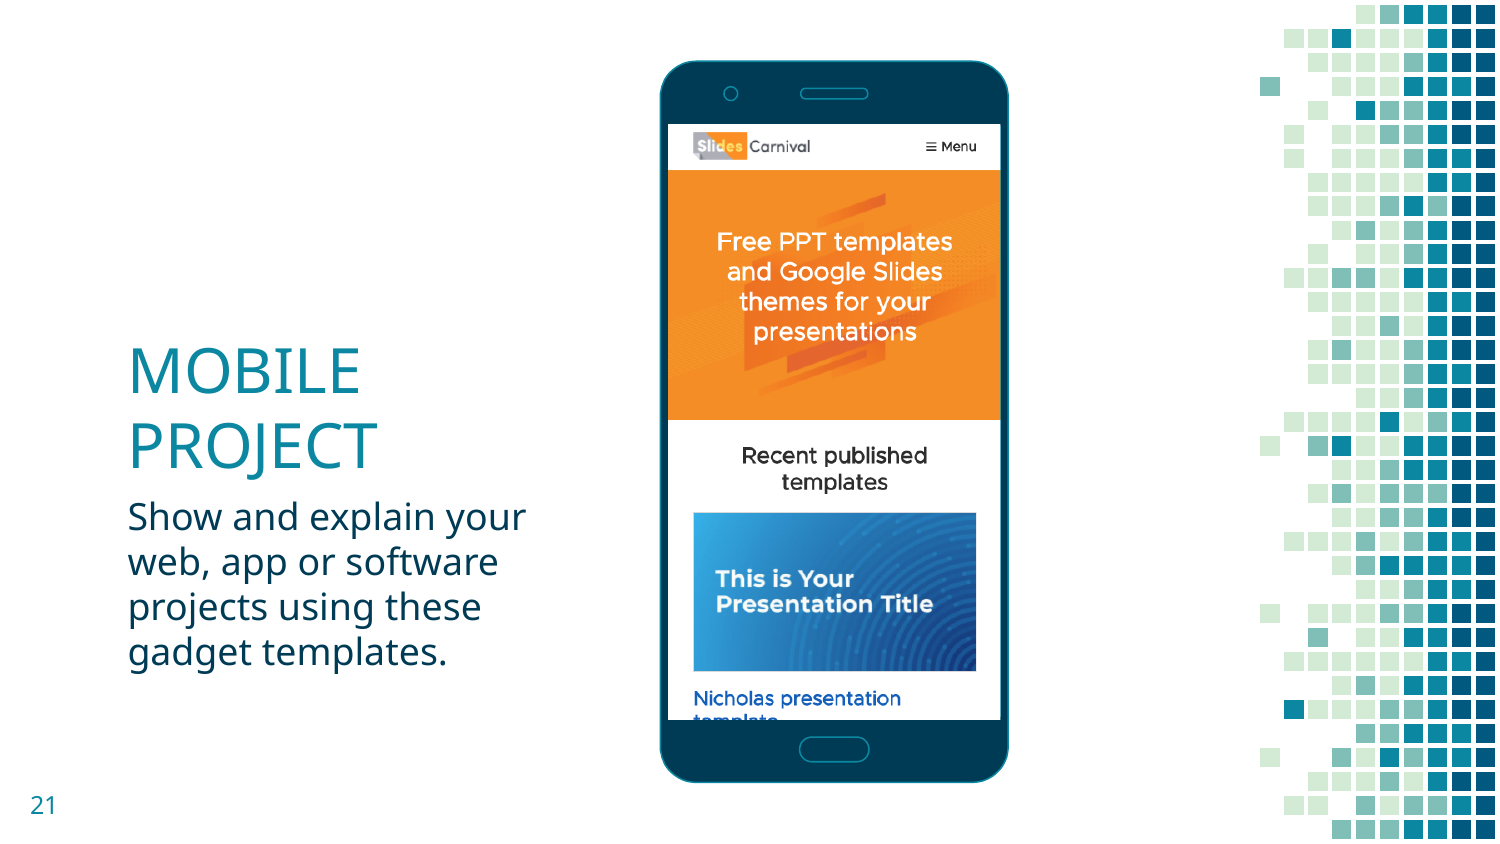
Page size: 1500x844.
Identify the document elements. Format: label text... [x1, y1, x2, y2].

list MOBILE PROJECT Show and explain your web, app or software projects using these gadget templates. [112, 137, 564, 689]
slide_number 21 [15, 774, 105, 839]
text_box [660, 60, 1009, 783]
picture [669, 125, 1000, 719]
